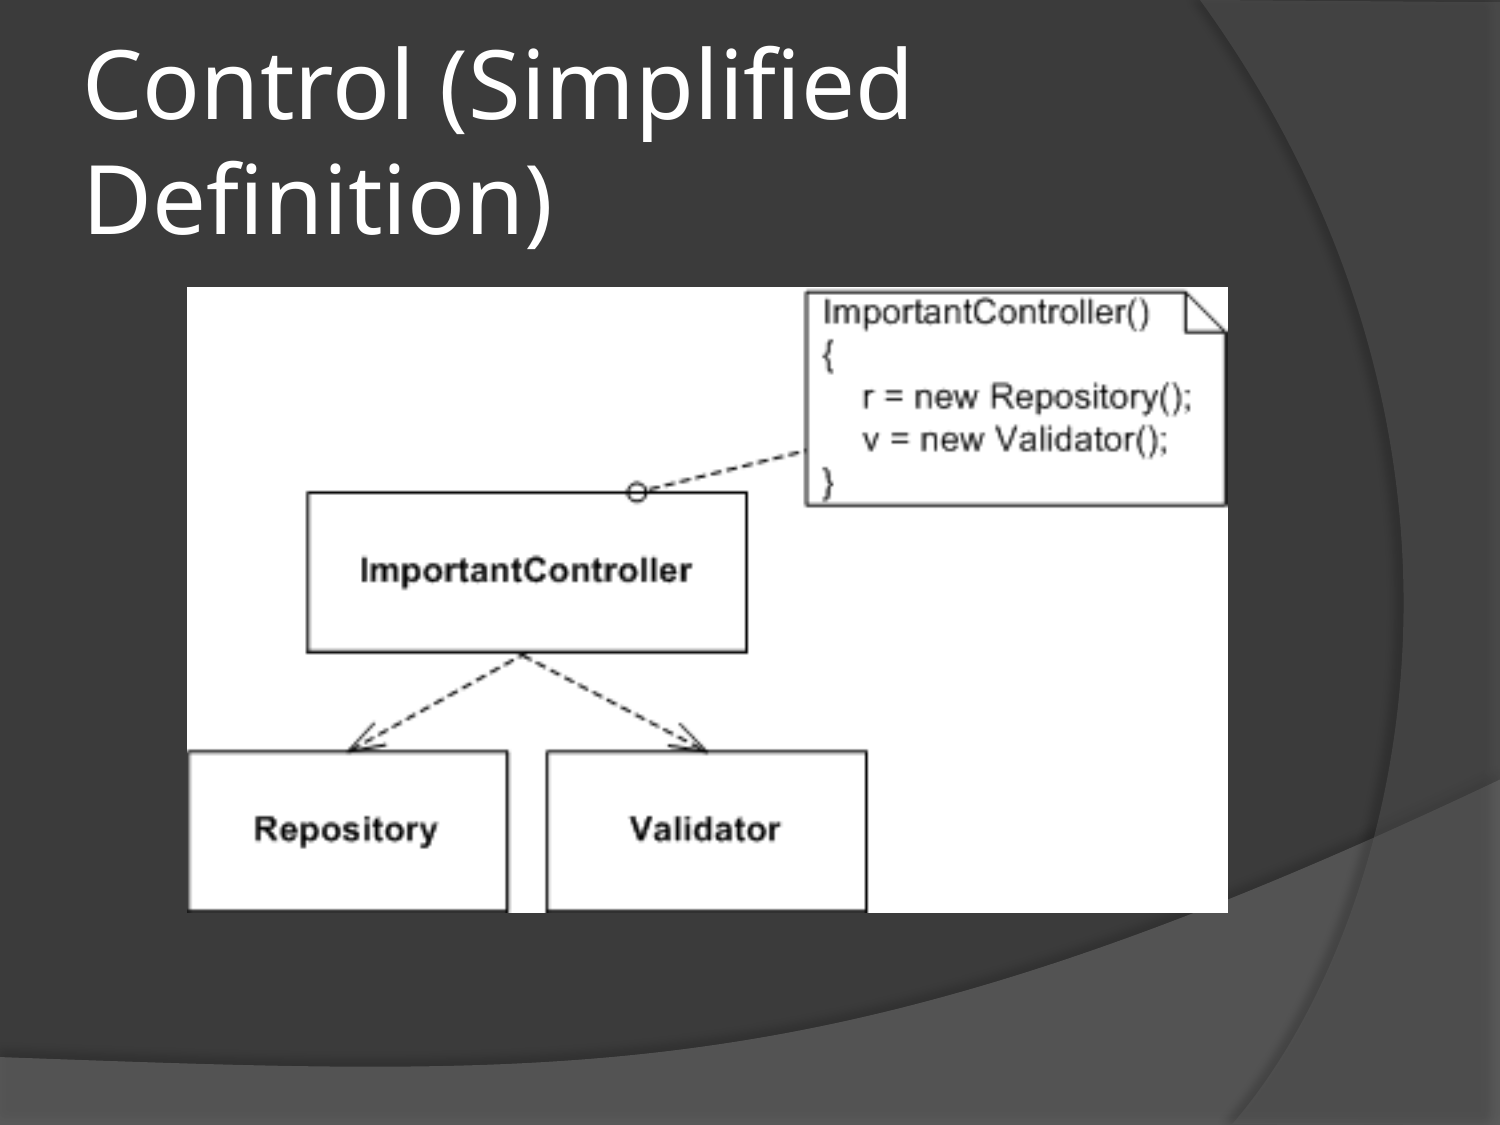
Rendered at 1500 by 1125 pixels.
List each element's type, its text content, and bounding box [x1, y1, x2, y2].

title Control (Simplified Definition) [75, 45, 1300, 233]
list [187, 287, 1228, 913]
